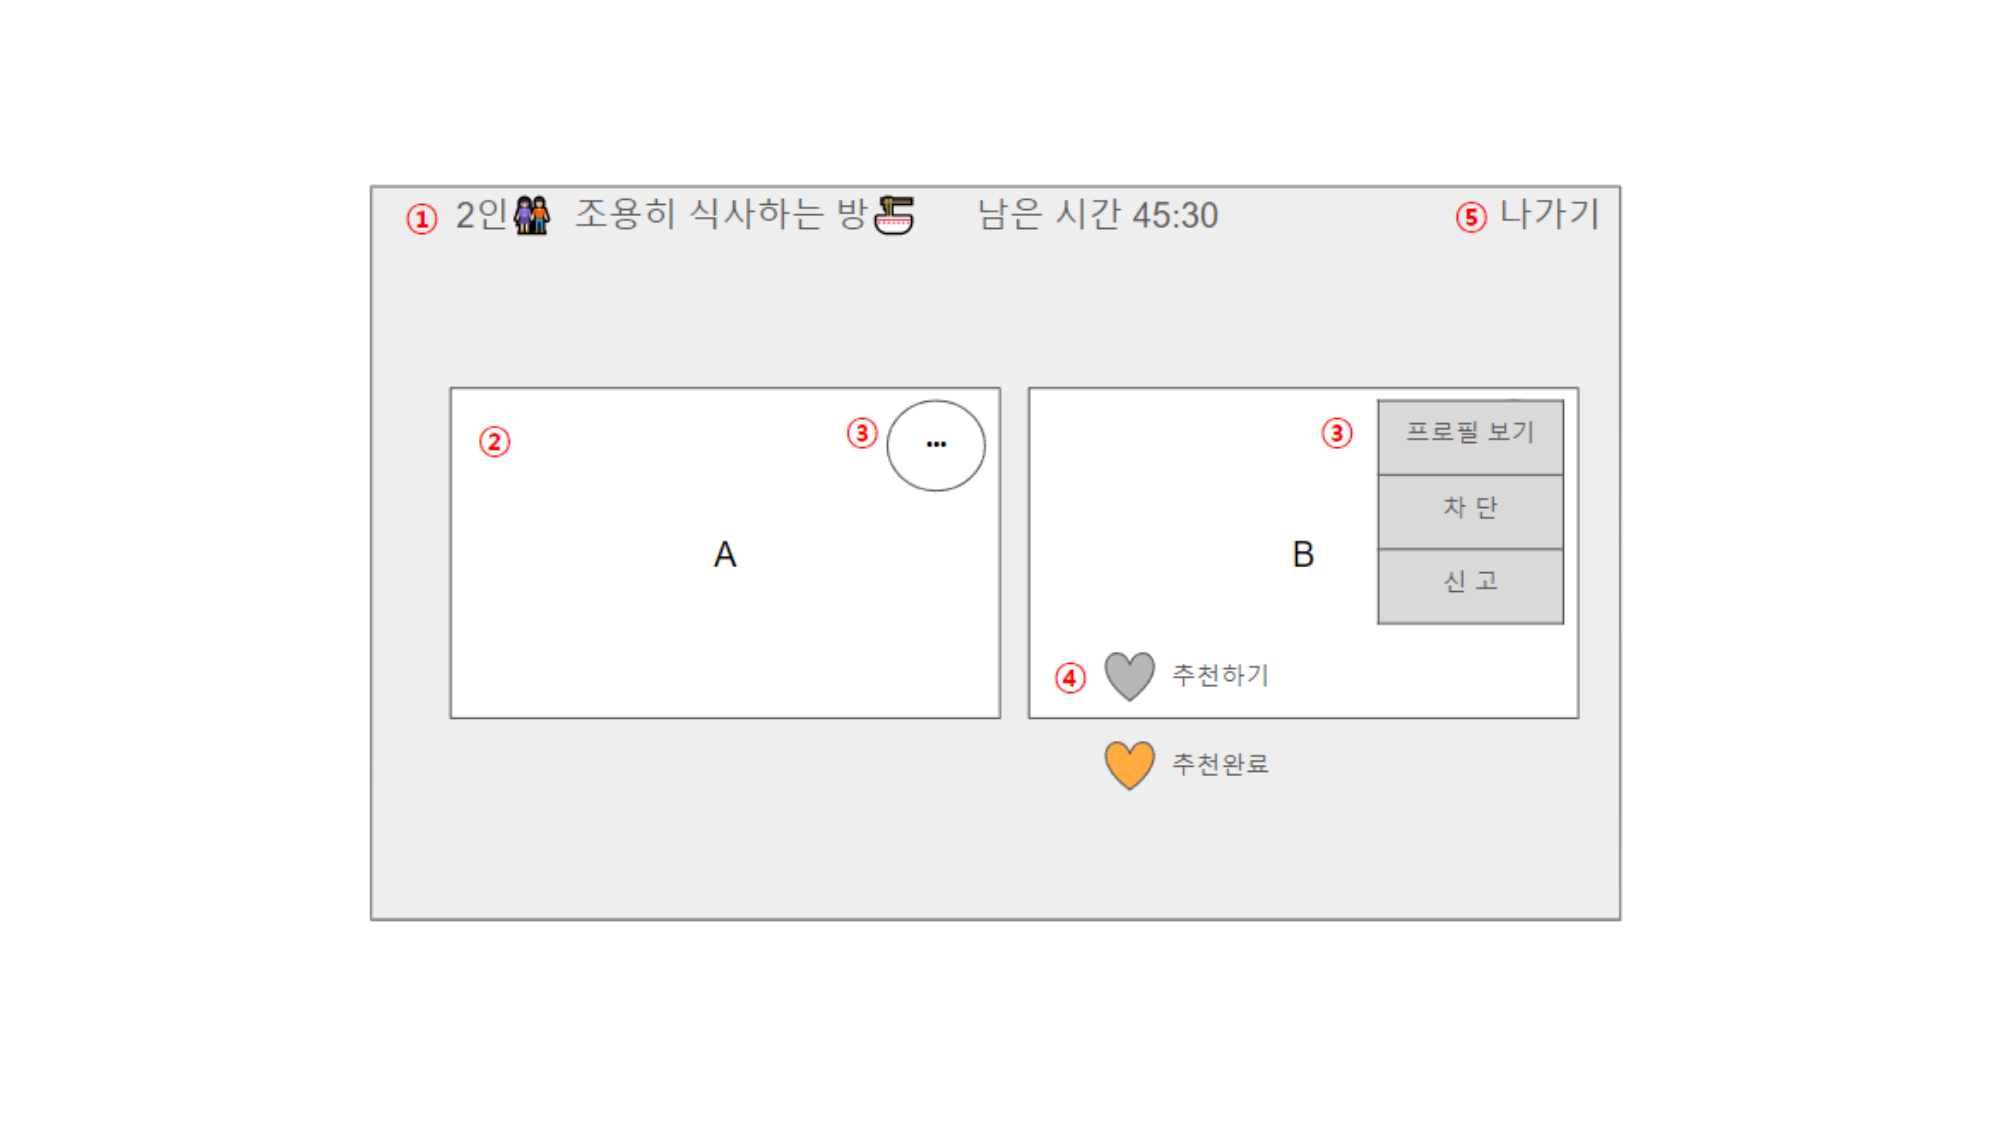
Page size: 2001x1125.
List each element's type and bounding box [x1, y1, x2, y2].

picture [360, 168, 1640, 937]
